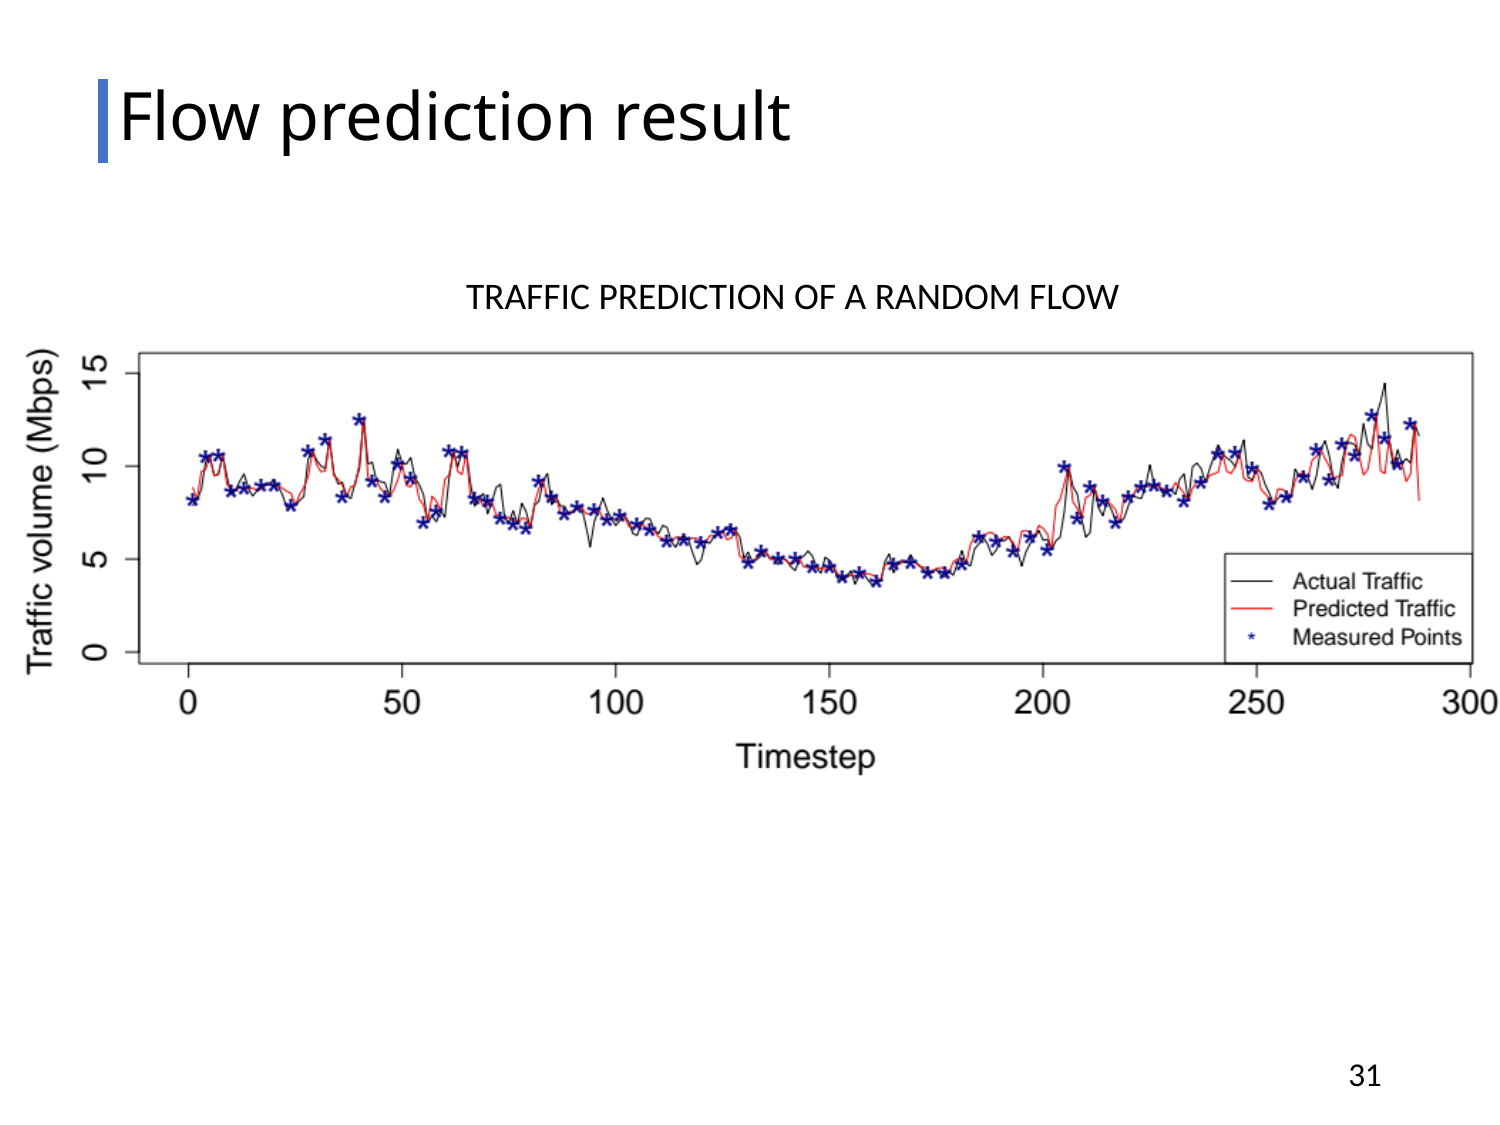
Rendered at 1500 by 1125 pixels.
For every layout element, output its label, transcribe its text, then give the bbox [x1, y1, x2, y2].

text_box TRAFFIC PREDICTION OF A RANDOM FLOW [451, 265, 1135, 323]
slide_number 31 [1059, 1042, 1397, 1103]
picture [0, 323, 1500, 802]
title Flow prediction result [103, 46, 1397, 191]
